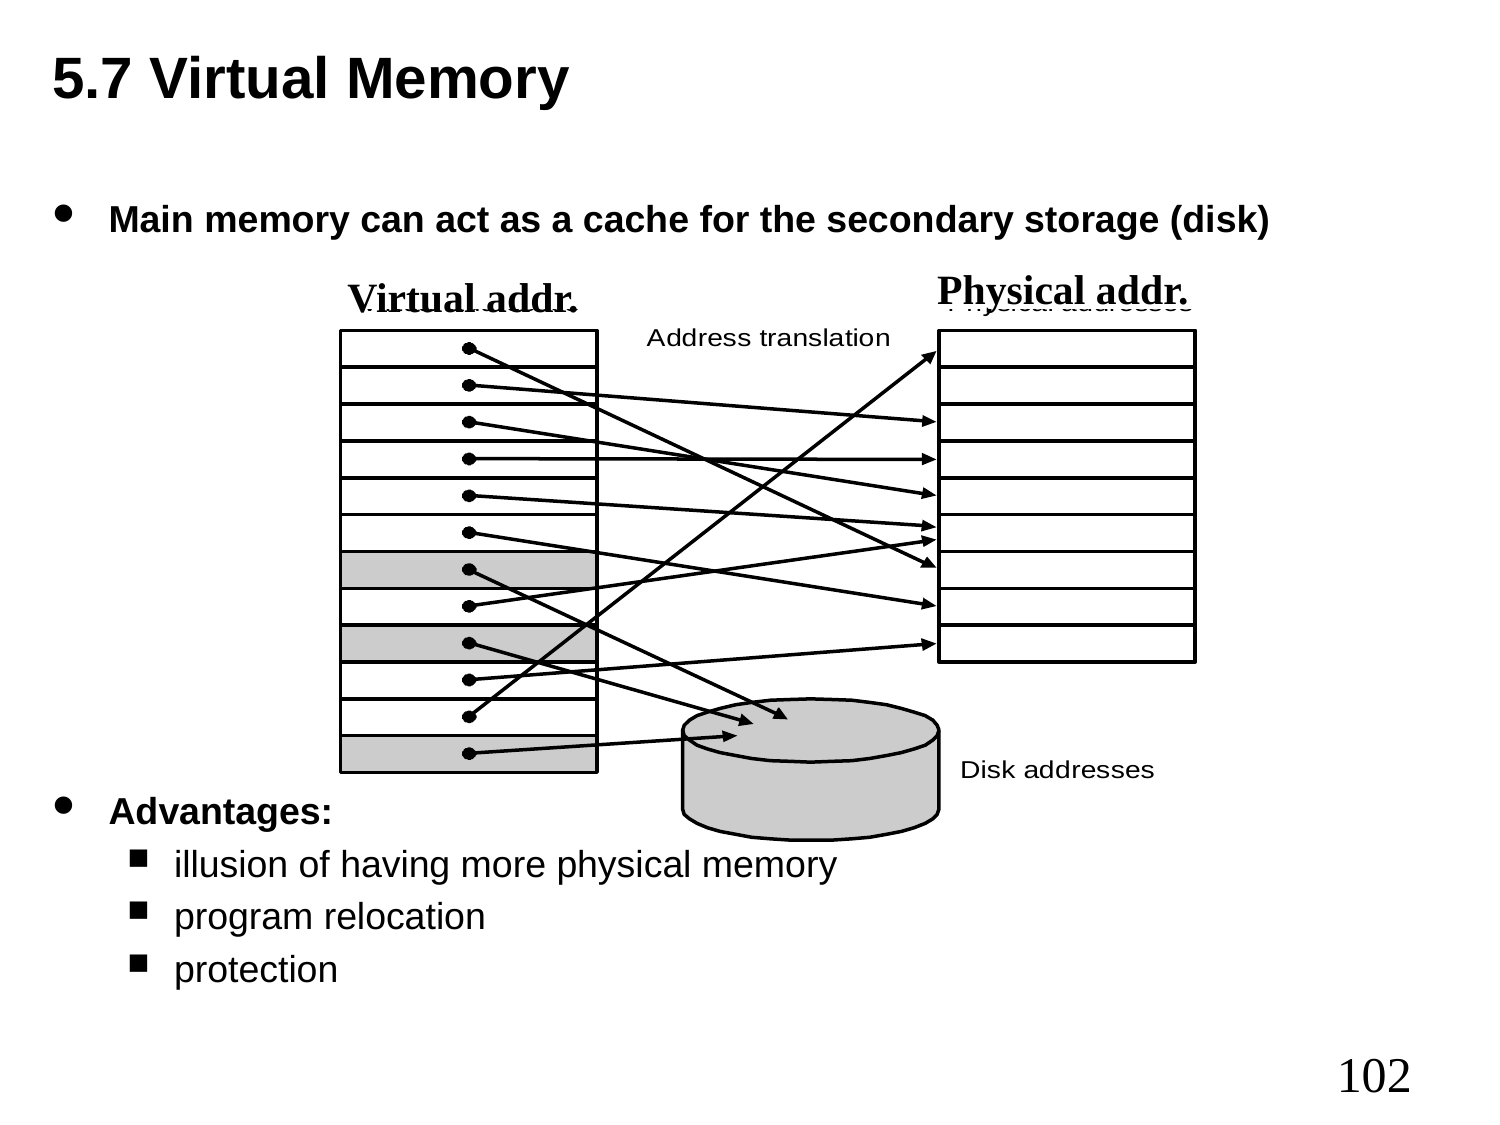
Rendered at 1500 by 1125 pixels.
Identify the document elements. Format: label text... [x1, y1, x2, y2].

picture [336, 308, 1203, 847]
text_box Physical addr. [844, 255, 1282, 321]
title 5.7 Virtual Memory [37, 24, 1288, 125]
list Main memory can act as a cache for the secondary storage (disk) Advantages: illusion of having more physical memory program relocation protection [37, 187, 1413, 863]
text_box Virtual addr. [330, 263, 597, 329]
